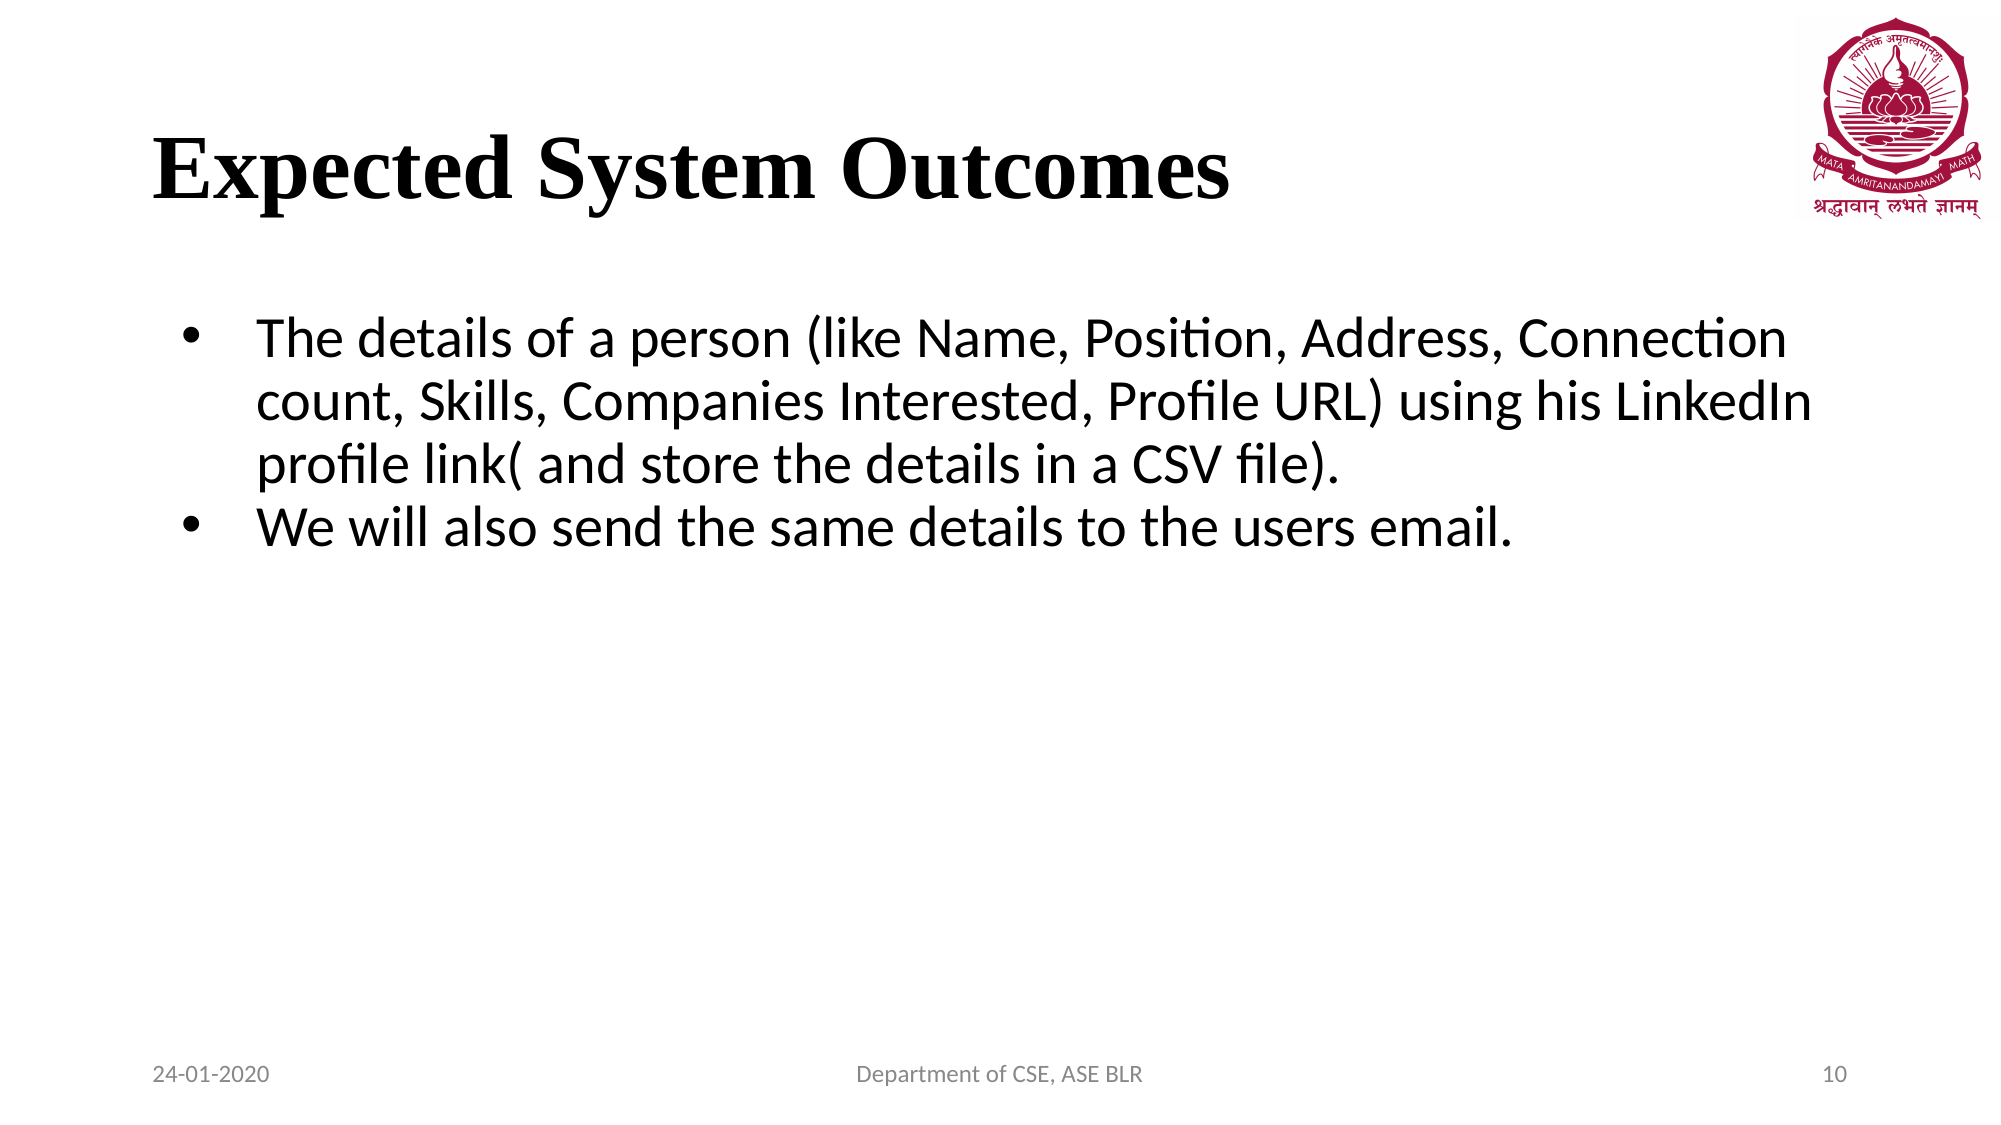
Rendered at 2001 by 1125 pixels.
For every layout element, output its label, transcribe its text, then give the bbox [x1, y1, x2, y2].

slide_number 10 [1412, 1042, 1863, 1103]
footer Department of CSE, ASE BLR [662, 1042, 1338, 1103]
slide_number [137, 1042, 588, 1103]
list The details of a person (like Name, Position, Address, Connection count, Skills, Companies Interested, Profile URL) using his LinkedIn profile link( and store the details in a CSV file). We will also send the same details to the users email. [137, 299, 1863, 1014]
picture [1794, 15, 2000, 221]
title Expected System Outcomes [137, 59, 1863, 278]
